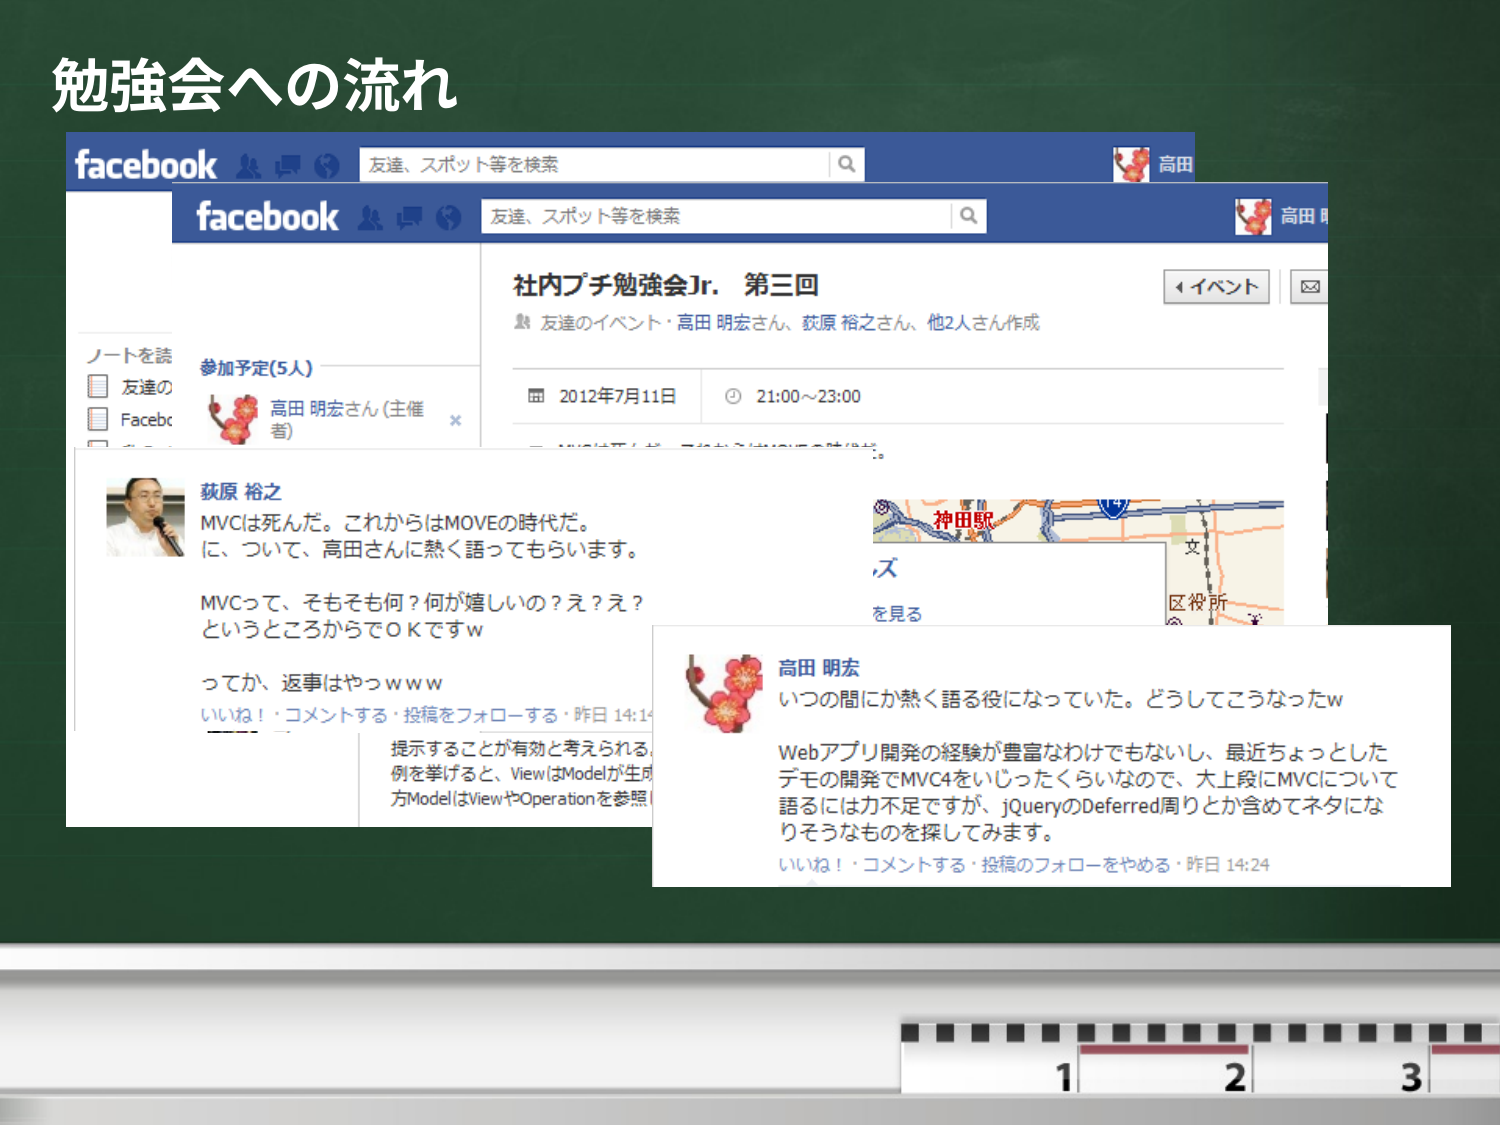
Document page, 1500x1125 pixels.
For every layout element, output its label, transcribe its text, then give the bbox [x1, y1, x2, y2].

title 勉強会への流れ [51, 41, 1449, 140]
picture [0, 0, 1500, 1125]
